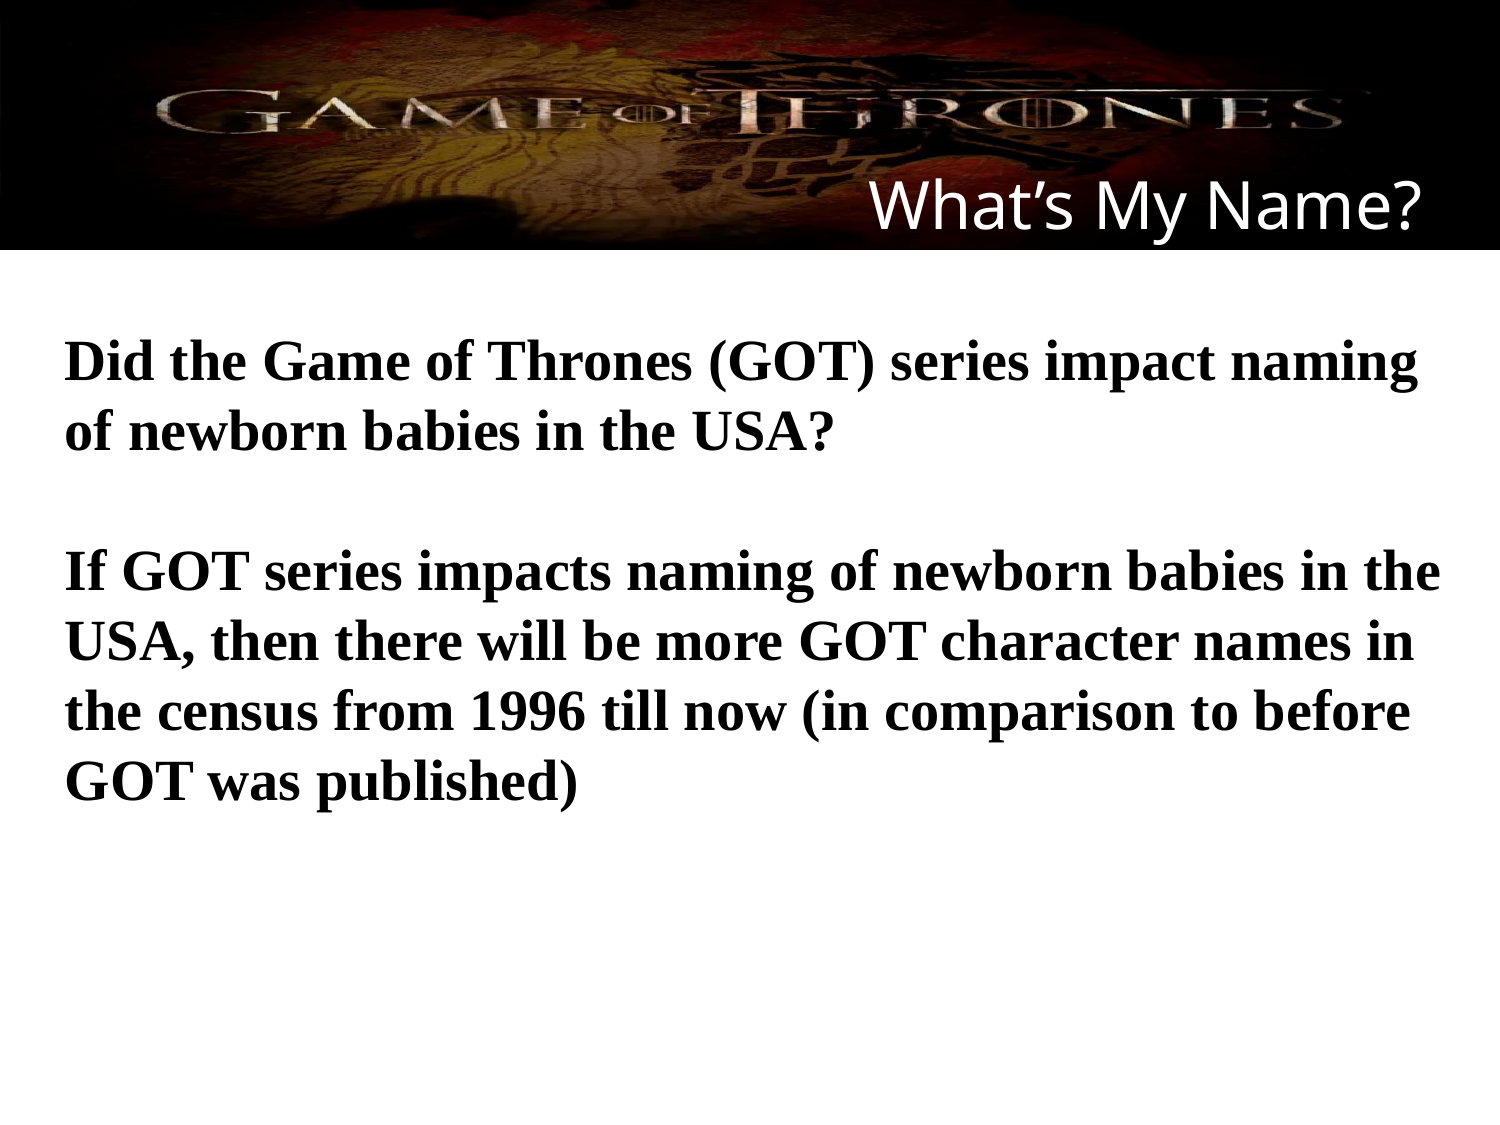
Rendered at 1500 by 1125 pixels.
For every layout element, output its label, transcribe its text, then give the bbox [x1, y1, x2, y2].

picture [0, 0, 1500, 251]
text_box Did the Game of Thrones (GOT) series impact naming of newborn babies in the USA? If GOT series impacts naming of newborn babies in the USA, then there will be more GOT character names in the census from 1996 till now (in comparison to before GOT was published) [49, 314, 1475, 820]
